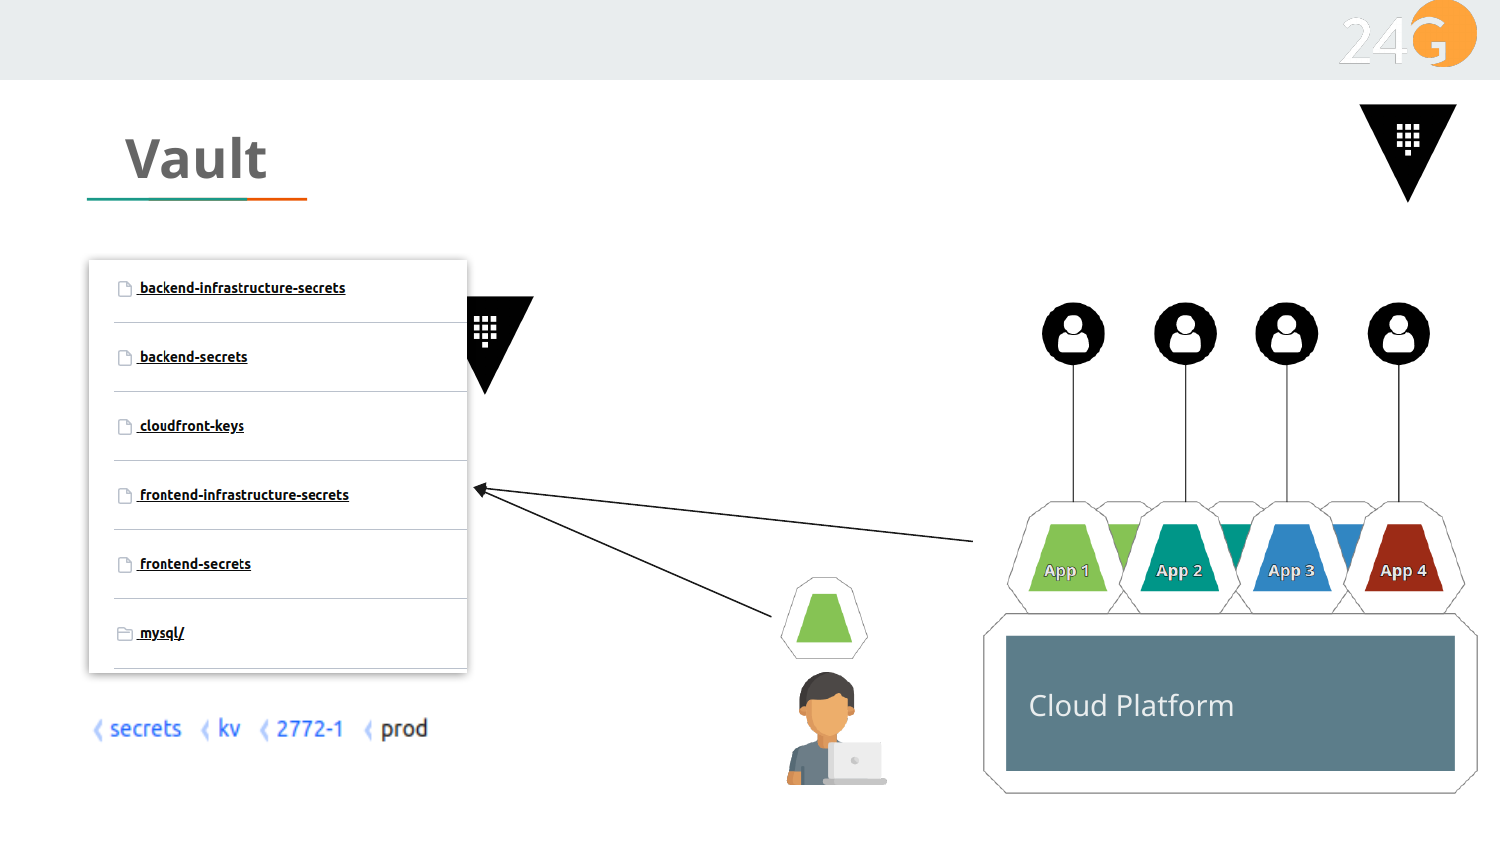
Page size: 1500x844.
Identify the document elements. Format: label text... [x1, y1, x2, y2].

picture [779, 671, 893, 785]
picture [771, 572, 870, 661]
picture [972, 284, 1488, 799]
title Vault [110, 109, 300, 198]
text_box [473, 550, 772, 618]
picture [1339, 0, 1477, 67]
picture [89, 259, 547, 673]
picture [60, 697, 487, 780]
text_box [473, 486, 973, 542]
picture [1346, 92, 1470, 215]
